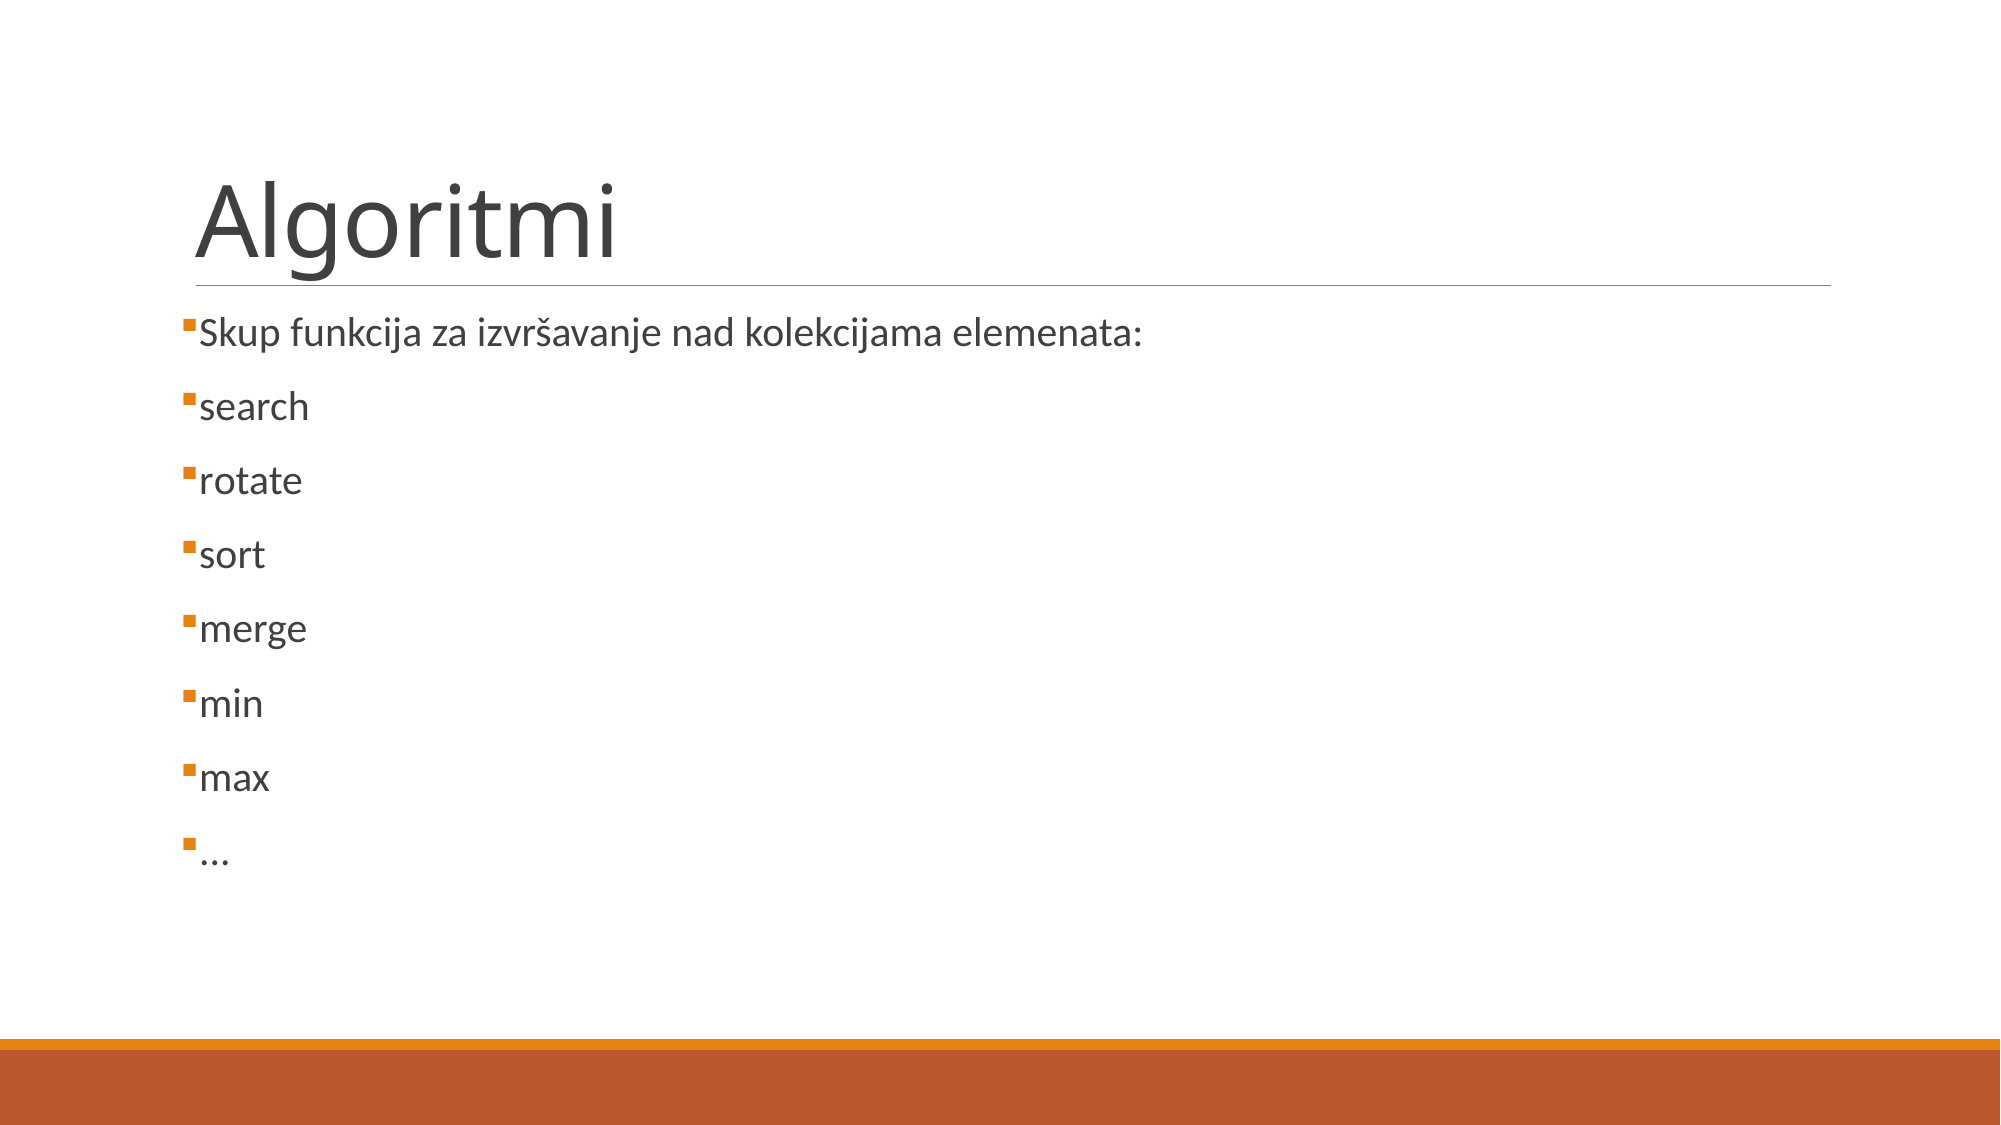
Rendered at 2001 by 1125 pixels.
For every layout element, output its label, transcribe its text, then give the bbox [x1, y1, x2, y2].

list Skup funkcija za izvršavanje nad kolekcijama elemenata: search rotate sort merge min max ... [180, 302, 1830, 963]
title Algoritmi [180, 47, 1830, 285]
